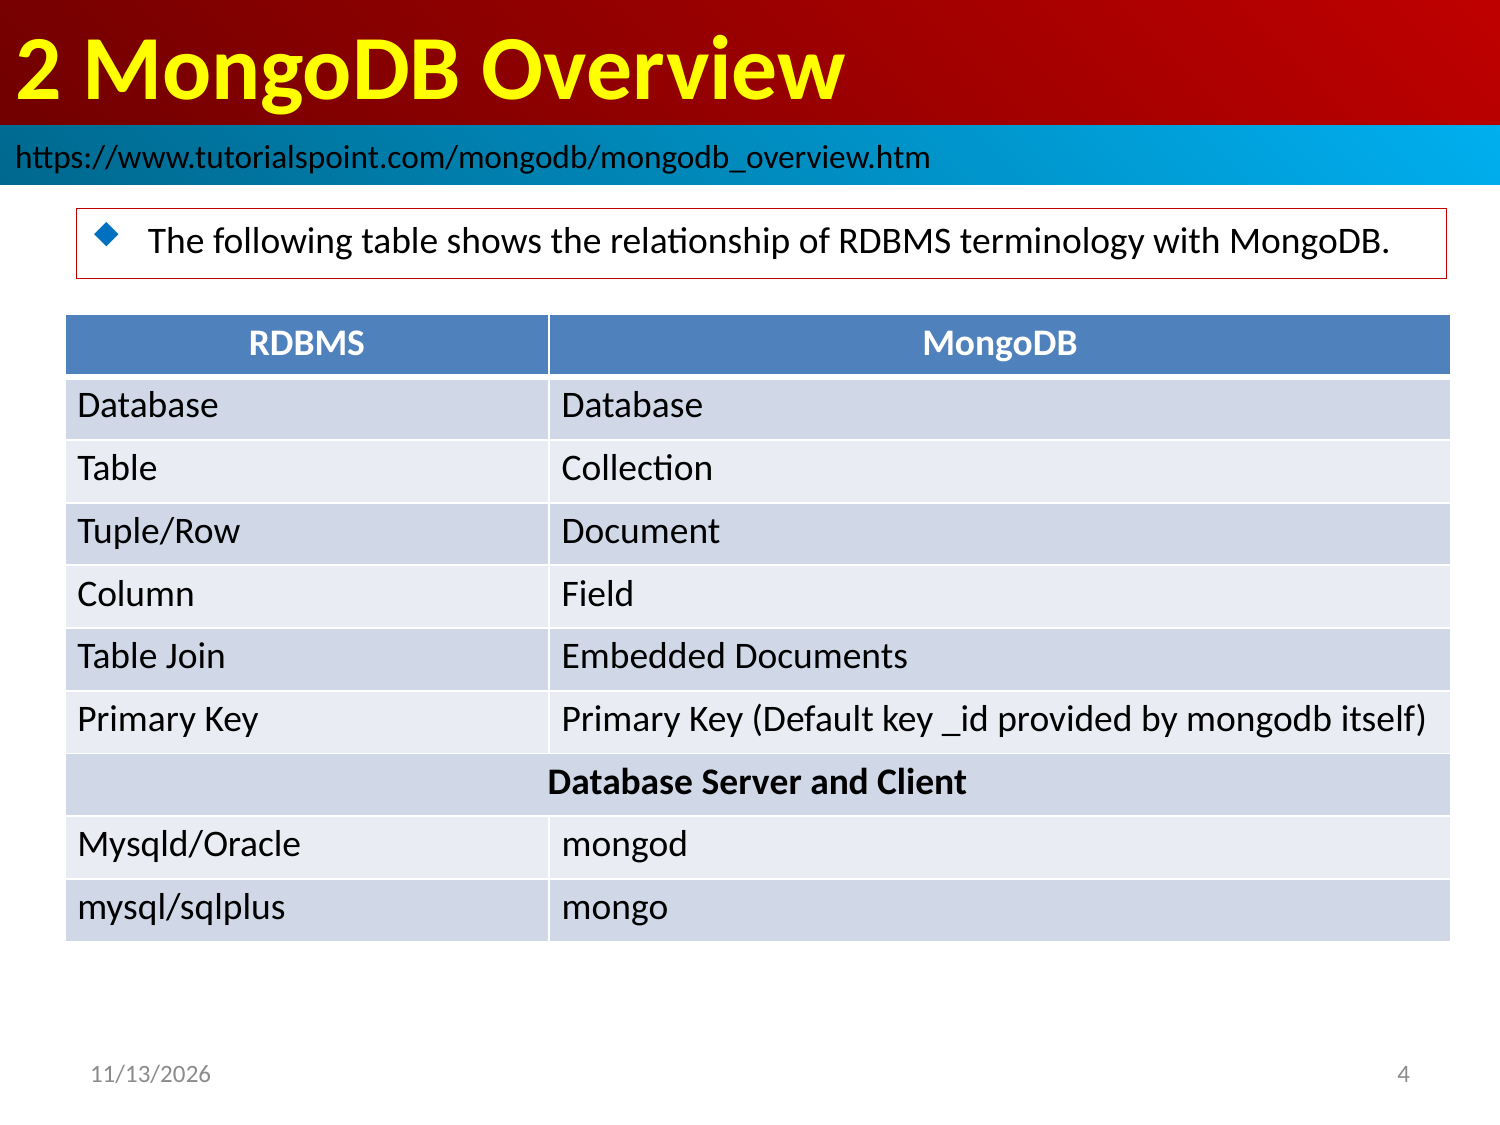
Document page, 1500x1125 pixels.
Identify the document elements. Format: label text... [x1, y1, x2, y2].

table_cell Primary Key [66, 692, 548, 753]
table_cell mongod [550, 817, 1450, 878]
table_cell Column [66, 566, 548, 627]
table_cell Database Server and Client [66, 754, 1450, 815]
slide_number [75, 1042, 425, 1103]
table_cell Collection [550, 441, 1450, 502]
table_cell Table [66, 441, 548, 502]
table_cell Tuple/Row [66, 504, 548, 564]
table_cell Embedded Documents [550, 629, 1450, 690]
table_cell mongo [550, 880, 1450, 941]
table_cell Database [550, 380, 1450, 439]
slide_number 4 [1074, 1042, 1425, 1103]
table_cell Mysqld/Oracle [66, 817, 548, 878]
table_header MongoDB [550, 315, 1450, 374]
table_cell Database [66, 380, 548, 439]
title 2 MongoDB Overview [0, 0, 1500, 125]
subtitle The following table shows the relationship of RDBMS terminology with MongoDB. [76, 208, 1447, 279]
table_header RDBMS [66, 315, 548, 374]
table_cell Primary Key (Default key _id provided by mongodb itself) [550, 692, 1450, 753]
table_cell Field [550, 566, 1450, 627]
table_cell mysql/sqlplus [66, 880, 548, 941]
table_cell Document [550, 504, 1450, 564]
table_cell Table Join [66, 629, 548, 690]
text_box https://www.tutorialspoint.com/mongodb/mongodb_overview.htm [0, 125, 1500, 185]
